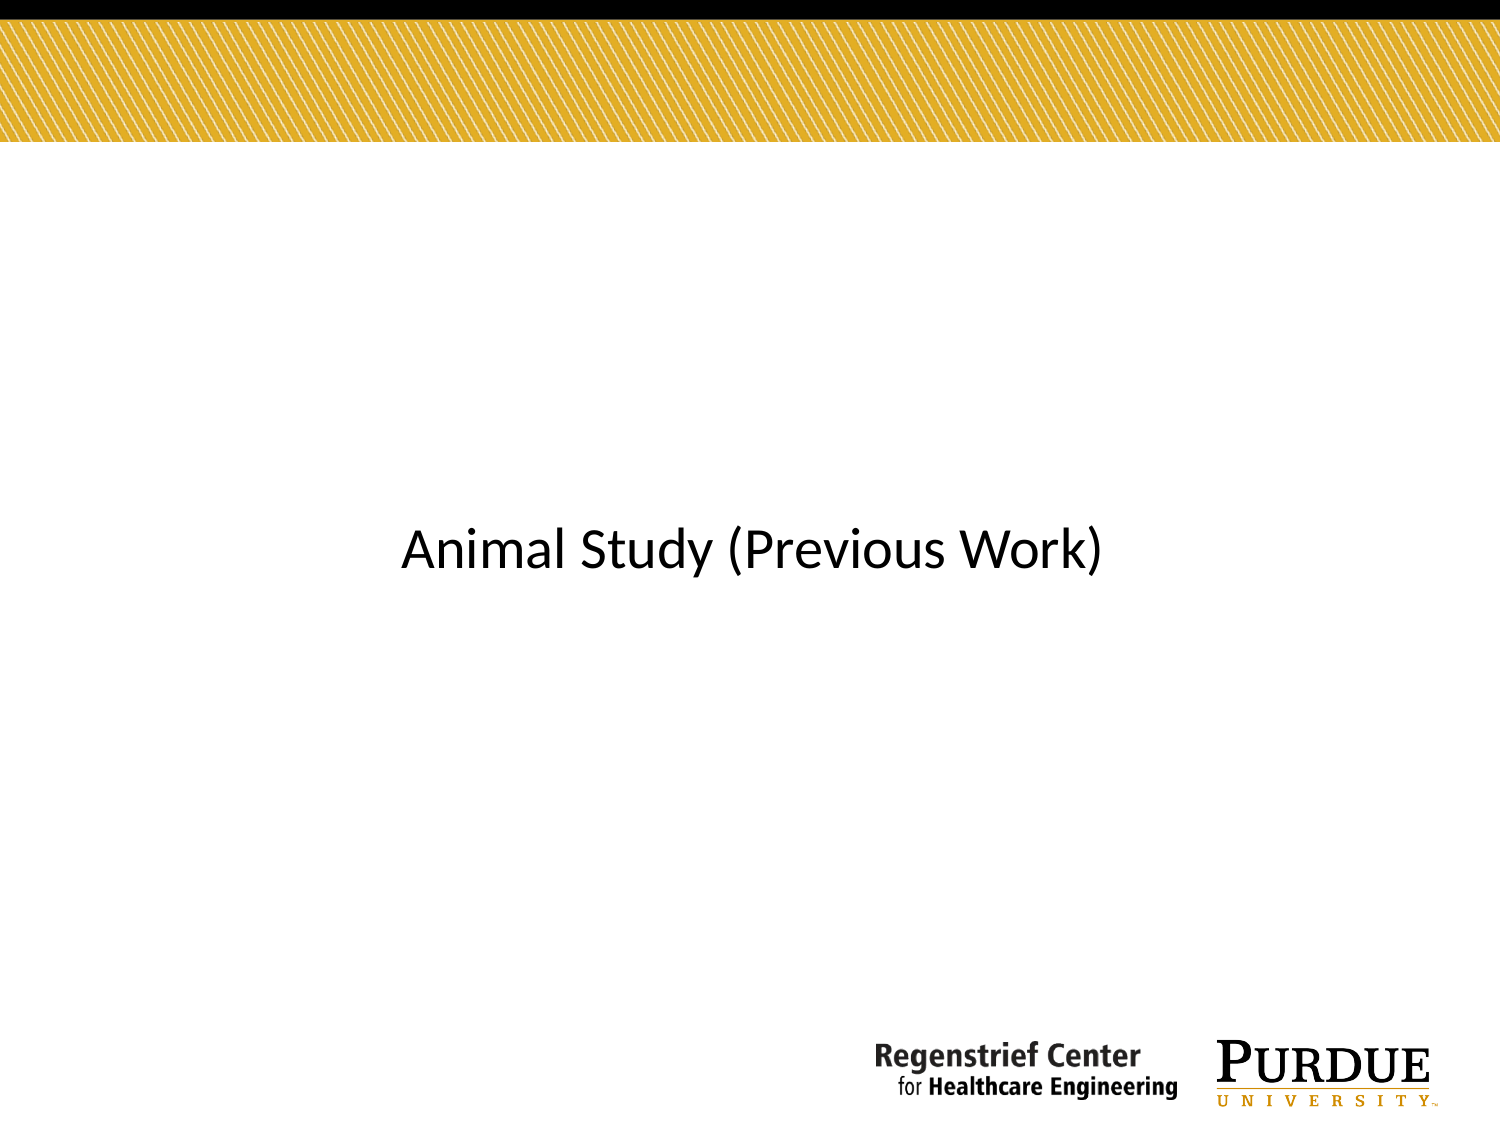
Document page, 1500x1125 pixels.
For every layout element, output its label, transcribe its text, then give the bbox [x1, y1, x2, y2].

list Animal Study (Previous Work) [71, 510, 1435, 607]
picture [876, 1041, 1177, 1100]
